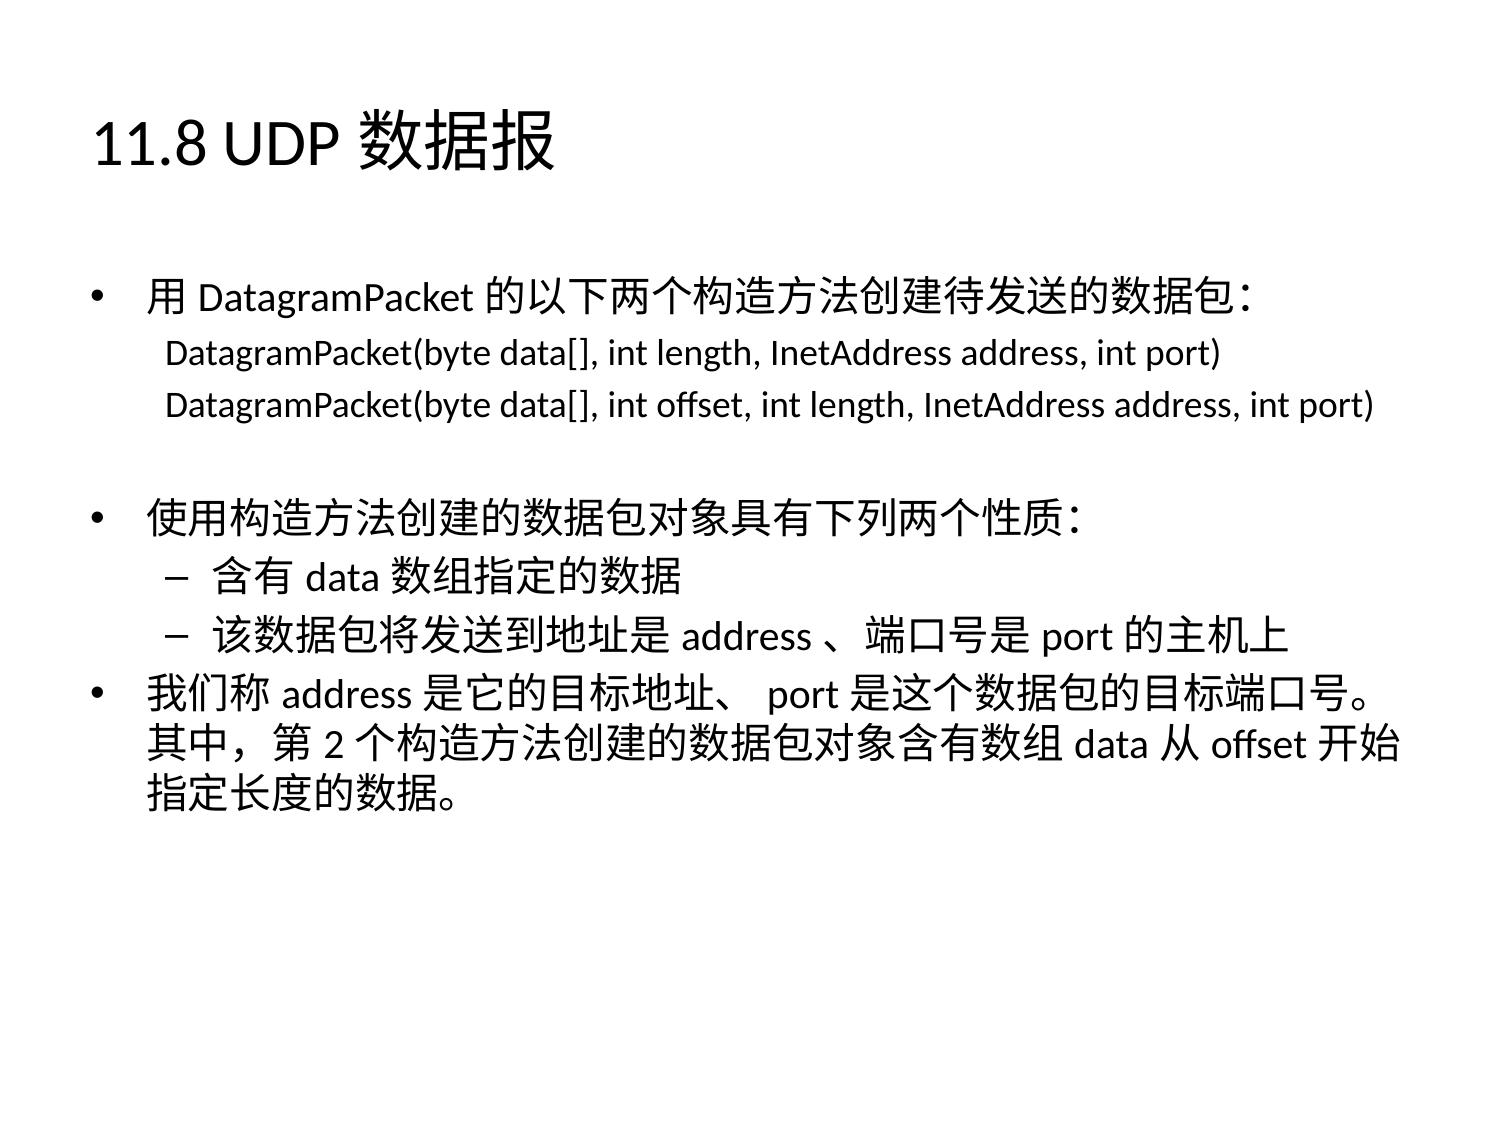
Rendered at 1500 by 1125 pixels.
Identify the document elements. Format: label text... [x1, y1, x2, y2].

title 11.8 UDP数据报 [75, 45, 1425, 233]
list 用DatagramPacket的以下两个构造方法创建待发送的数据包： DatagramPacket(byte data[], int length, InetAddress address, int port) DatagramPacket(byte data[], int offset, int length, InetAddress address, int port) 使用构造方法创建的数据包对象具有下列两个性质： 含有data数组指定的数据 该数据包将发送到地址是address、端口号是port的主机上 我们称address是它的目标地址、port是这个数据包的目标端口号。其中，第2个构造方法创建的数据包对象含有数组data从offset开始指定长度的数据。 [75, 262, 1425, 1005]
